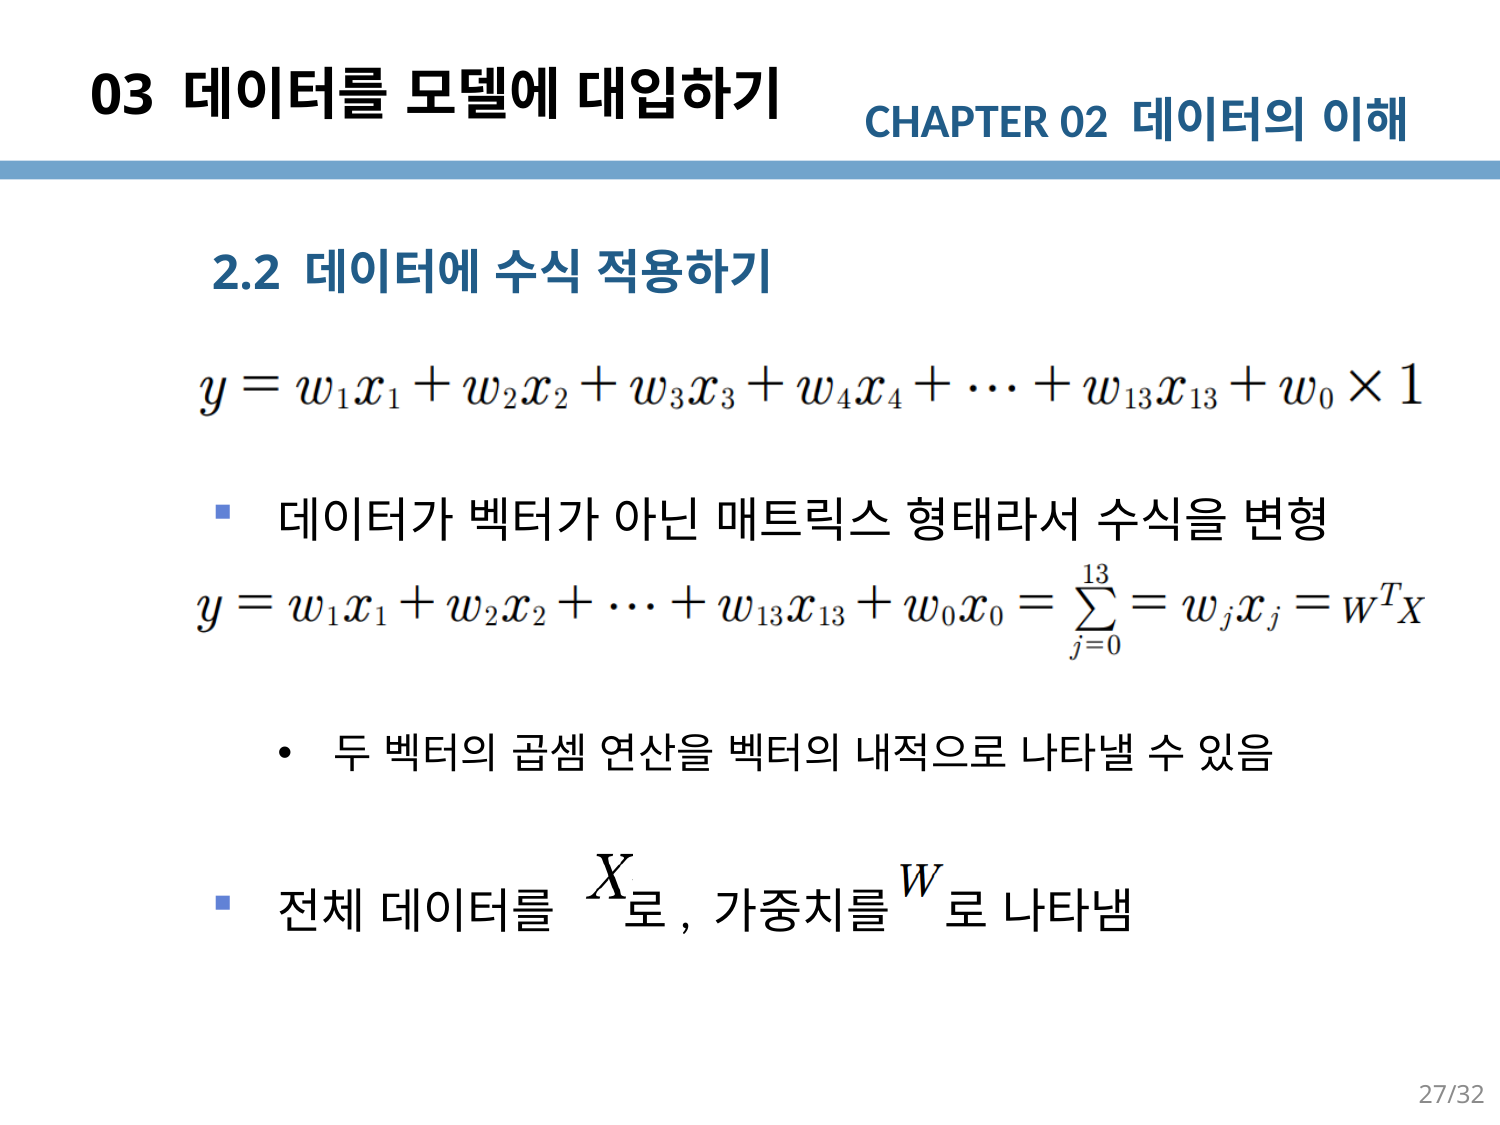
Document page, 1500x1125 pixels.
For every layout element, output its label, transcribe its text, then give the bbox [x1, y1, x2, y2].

picture [900, 860, 946, 899]
picture [584, 851, 634, 901]
list 2.2 데이터에 수식 적용하기 데이터가 벡터가 아닌 매트릭스 형태라서 수식을 변형 두 벡터의 곱셈 연산을 벡터의 내적으로 나타낼 수 있음 전체 데이터를 로, 가중치를 로 나타냄 [75, 219, 1425, 1066]
picture [195, 561, 1426, 663]
slide_number 27/32 [1149, 1065, 1500, 1125]
title 03 데이터를 모델에 대입하기 [75, 45, 1250, 139]
picture [197, 361, 1426, 419]
